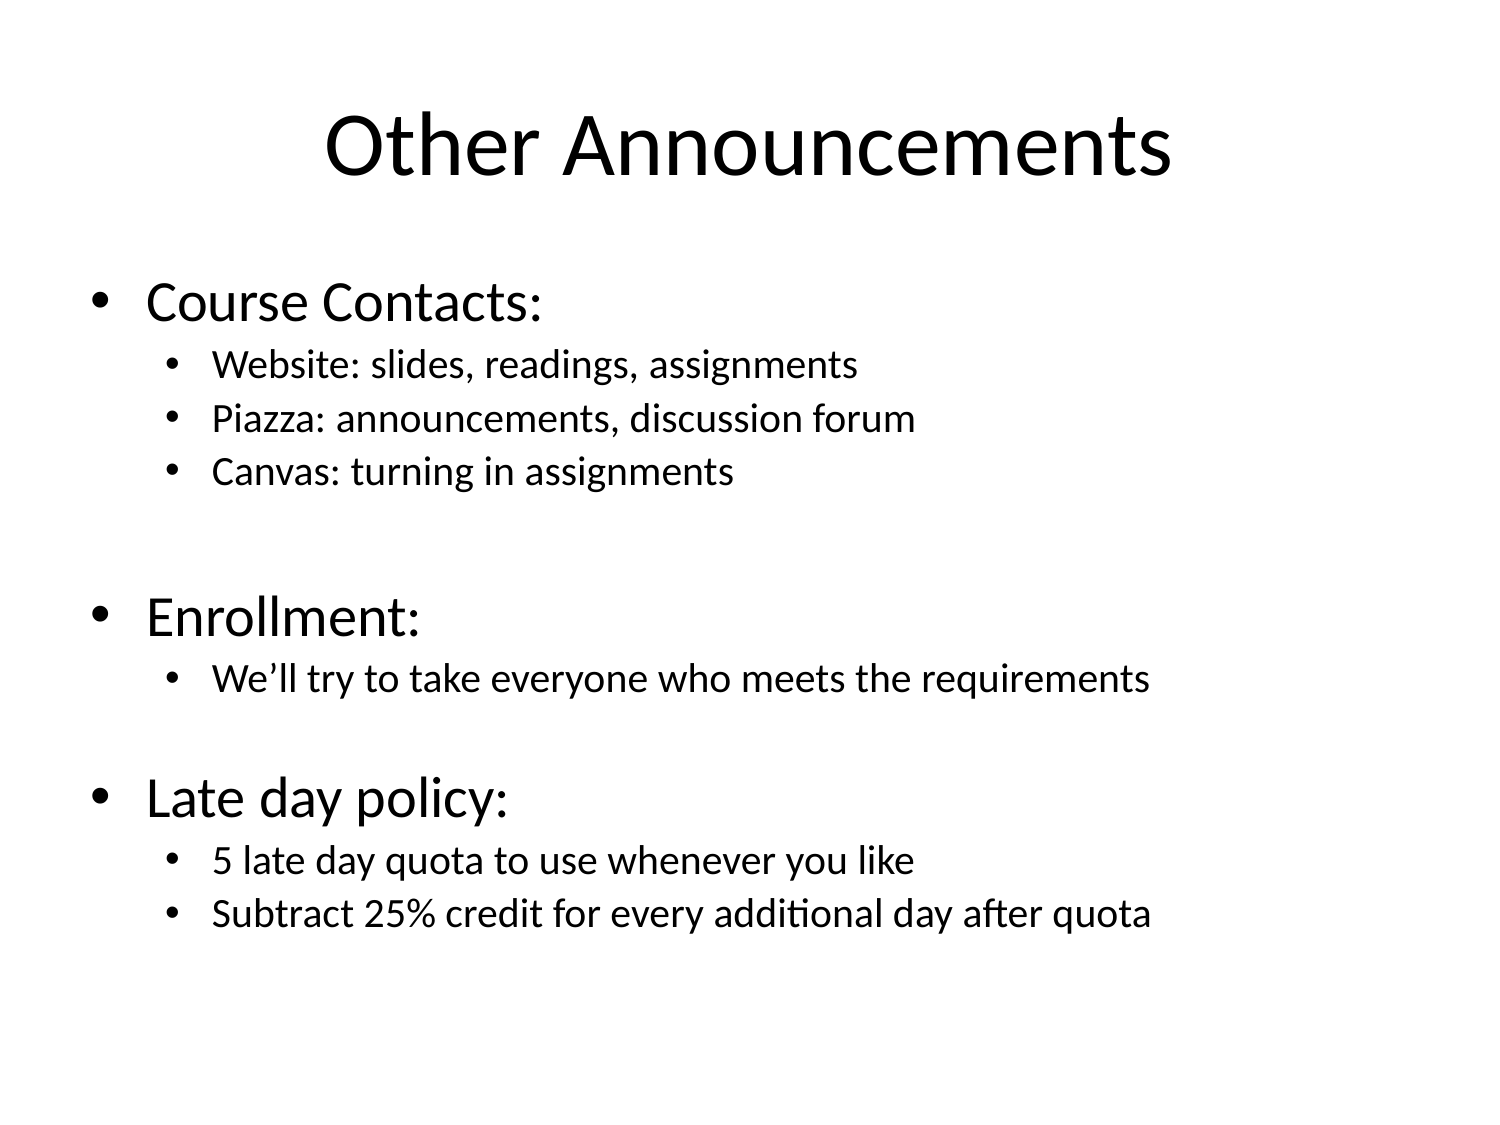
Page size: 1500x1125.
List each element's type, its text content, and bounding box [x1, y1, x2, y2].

list Course Contacts: Website: slides, readings, assignments Piazza: announcements, discussion forum Canvas: turning in assignments Enrollment: We’ll try to take everyone who meets the requirements Late day policy: 5 late day quota to use whenever you like Subtract 25% credit for every additional day after quota [75, 212, 1363, 955]
title Other Announcements [75, 45, 1425, 233]
